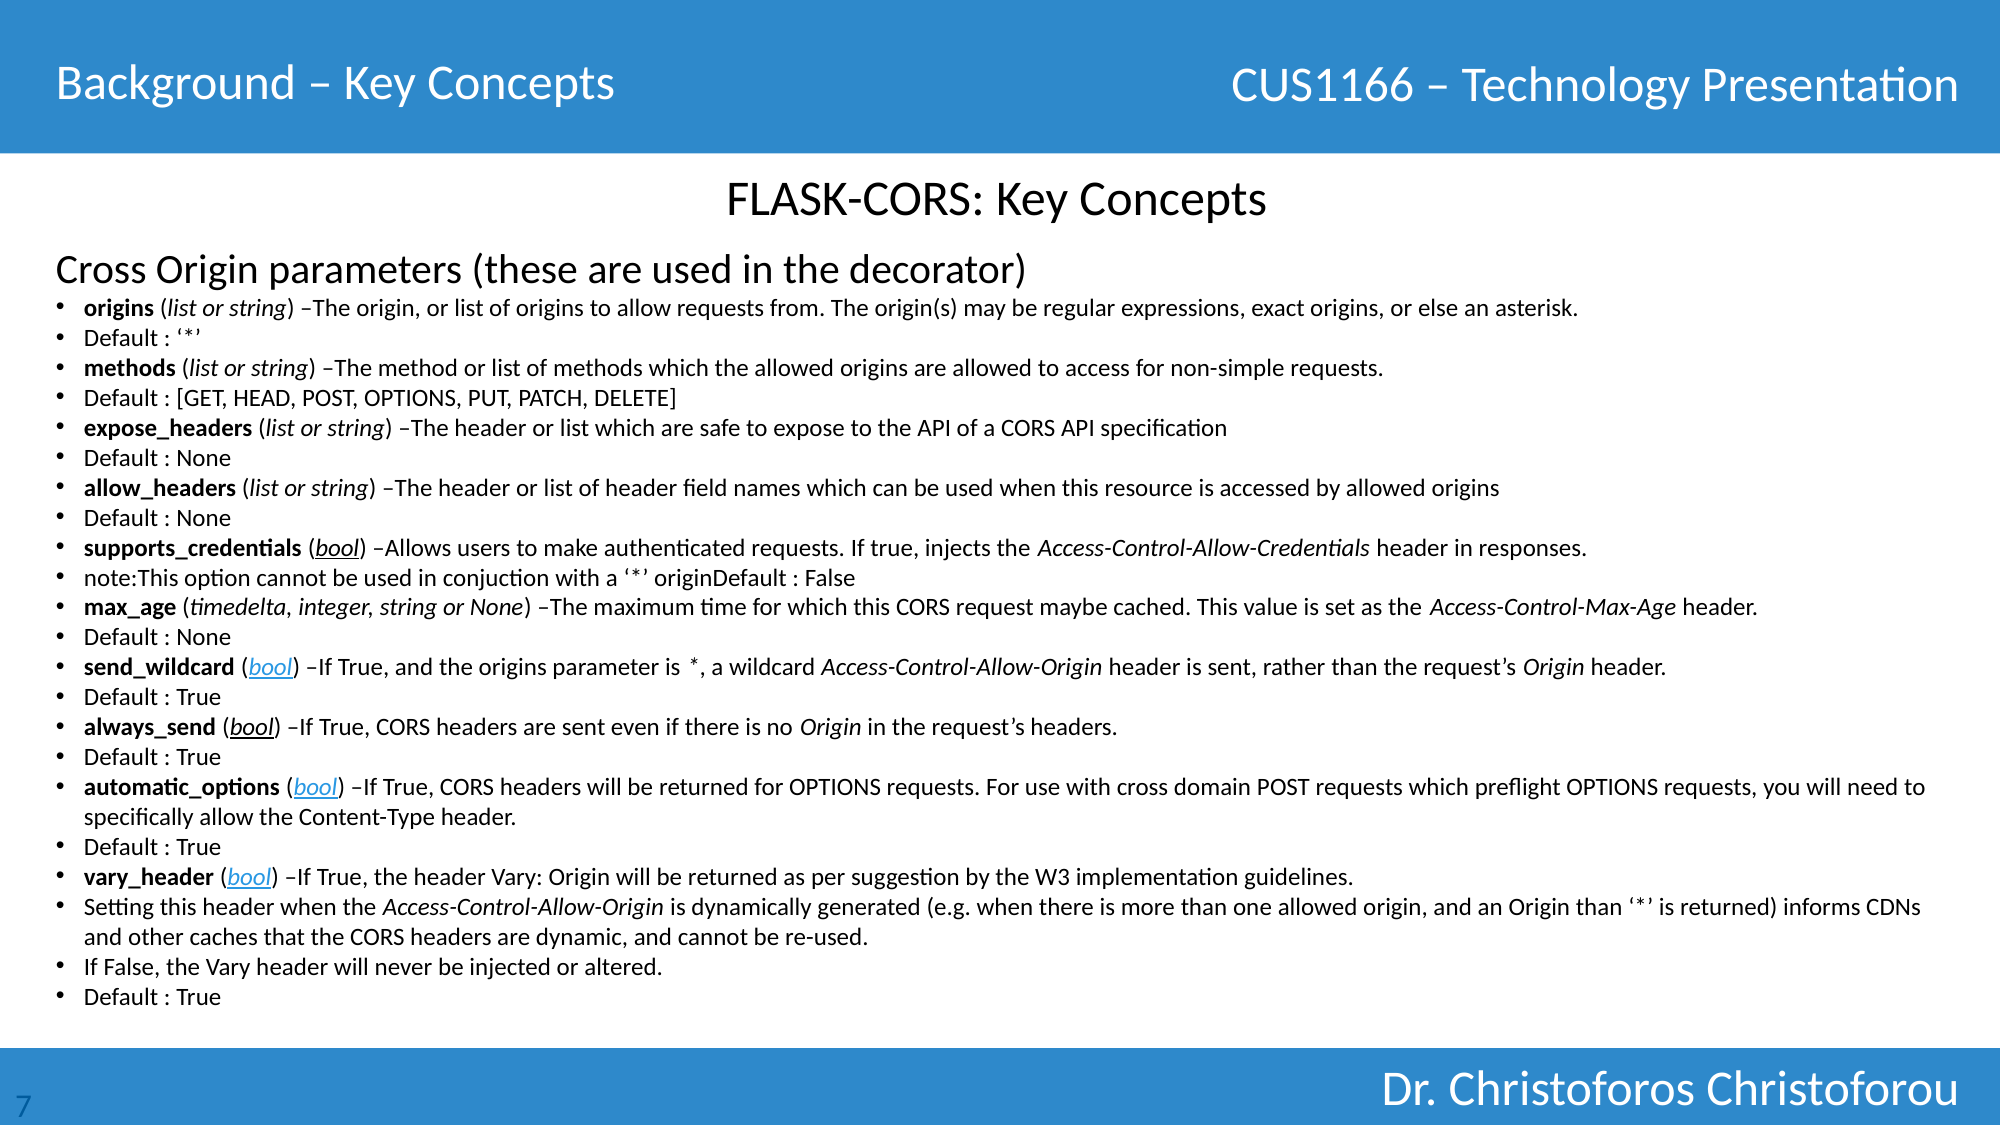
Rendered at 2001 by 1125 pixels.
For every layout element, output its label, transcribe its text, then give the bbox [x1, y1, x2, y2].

text_box Background – Key Concepts [41, 41, 1330, 117]
text_box FLASK-CORS: Key Concepts [41, 158, 1953, 233]
text_box Cross Origin parameters (these are used in the decorator) origins (list or string) –The origin, or list of origins to allow requests from. The origin(s) may be regular expressions, exact origins, or else an asterisk. Default : ‘*’ methods (list or string) –The method or list of methods which the allowed origins are allowed to access for non-simple requests. Default : [GET, HEAD, POST, OPTIONS, PUT, PATCH, DELETE] expose_headers (list or string) –The header or list which are safe to expose to the API of a CORS API specification Default : None allow_headers (list or string) –The header or list of header field names which can be used when this resource is accessed by allowed origins Default : None supports_credentials (bool) –Allows users to make authenticated requests. If true, injects the Access-Control-Allow-Credentials header in responses. note:This option cannot be used in conjuction with a ‘*’ originDefault : False max_age (timedelta, integer, string or None) –The maximum time for which this CORS request maybe cached. This value is set as the Access-Control-Max-Age header. Default : None send_wildcard (bool) –If True, and the origins parameter is *, a wildcard Access-Control-Allow-Origin header is sent, rather than the request’s Origin header. Default : True always_send (bool) –If True, CORS headers are sent even if there is no Origin in the request’s headers. Default : True automatic_options (bool) –If True, CORS headers will be returned for OPTIONS requests. For use with cross domain POST requests which preflight OPTIONS requests, you will need to specifically allow the Content-Type header. Default : True vary_header (bool) –If True, the header Vary: Origin will be returned as per suggestion by the W3 implementation guidelines. Setting this header when the Access-Control-Allow-Origin is dynamically generated (e.g. when there is more than one allowed origin, and an Origin than ‘*’ is returned) informs CDNs and other caches that the CORS headers are dynamic, and cannot be re-used. If False, the Vary header will never be injected or altered. Default : True [41, 234, 1953, 1125]
